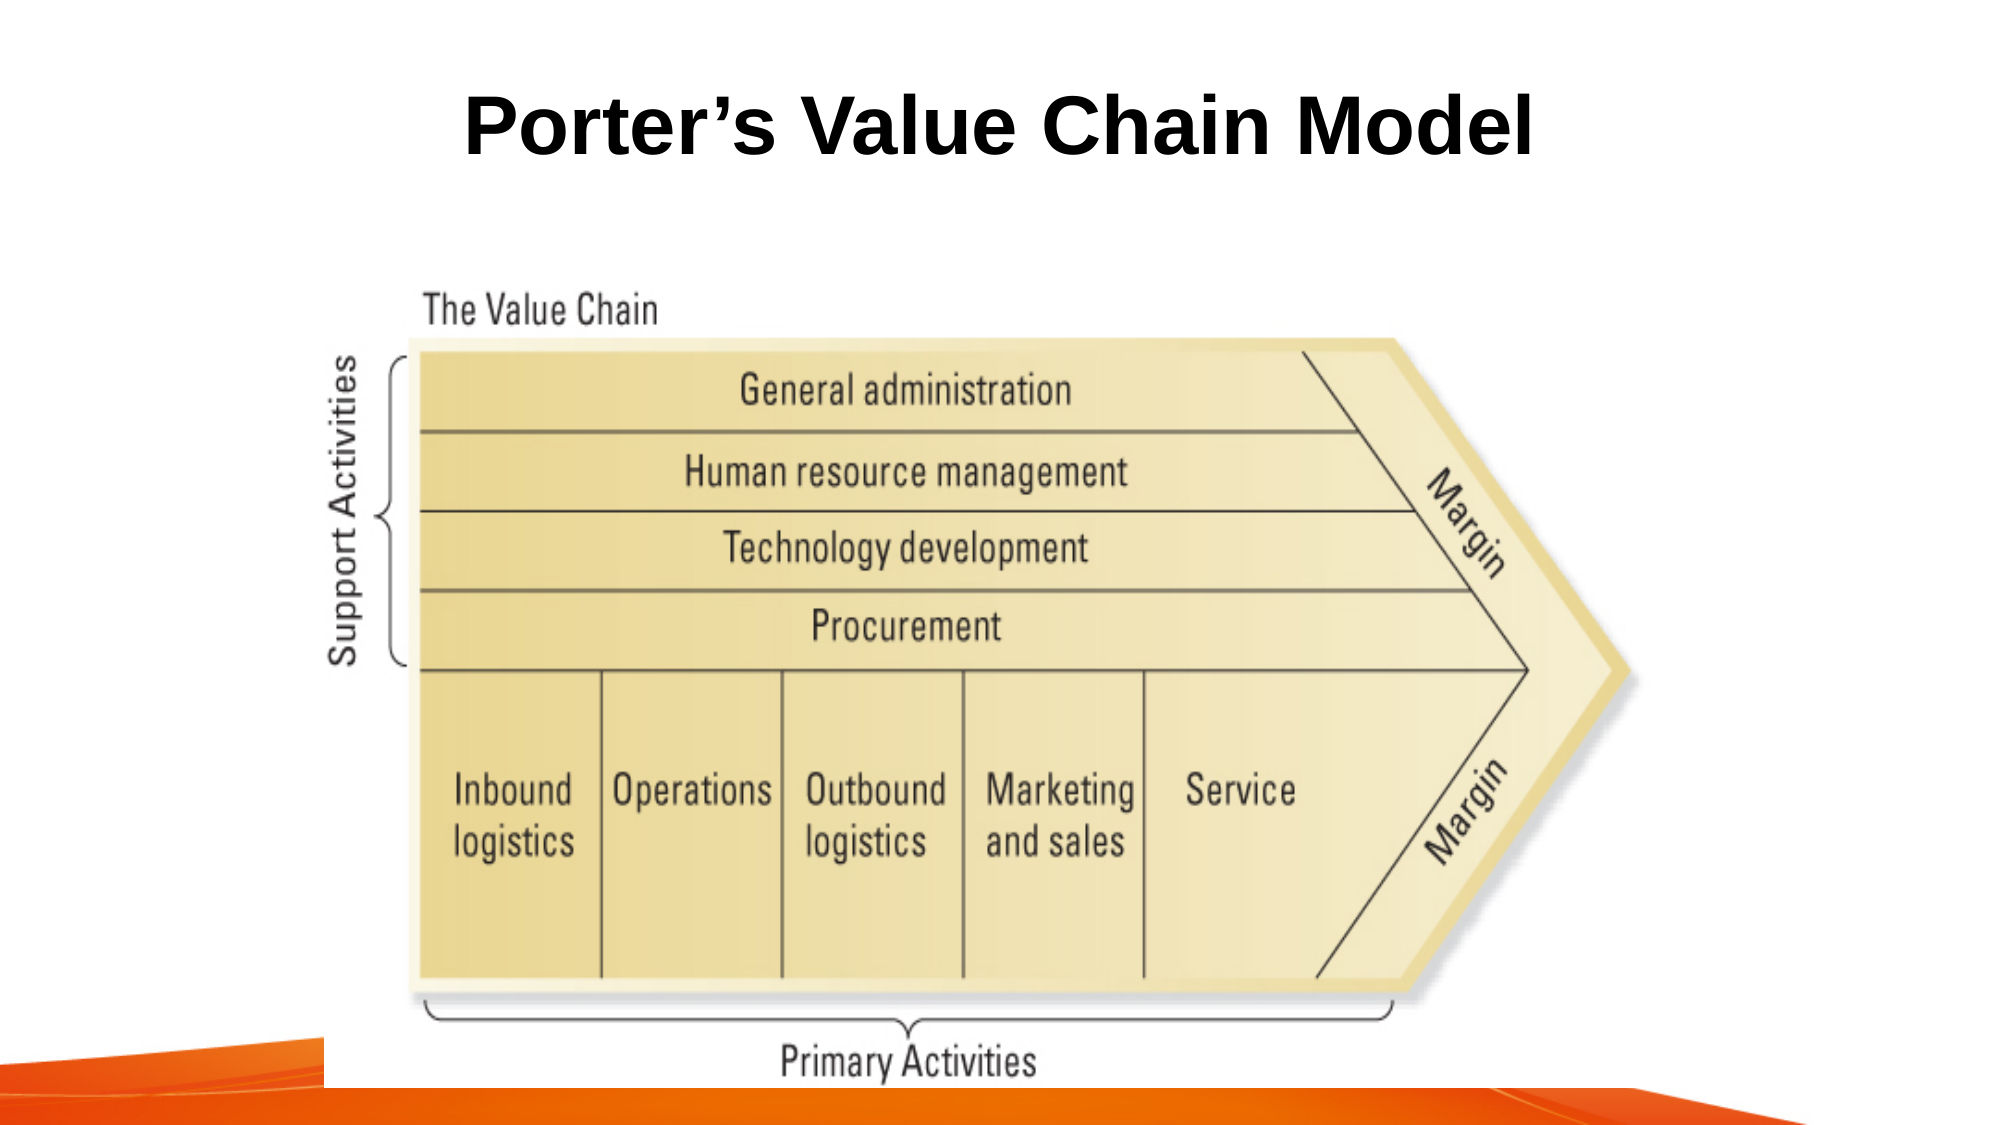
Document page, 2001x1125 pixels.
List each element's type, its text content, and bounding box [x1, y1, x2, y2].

picture [0, 0, 2000, 1125]
title Porter’s Value Chain Model [99, 30, 1901, 212]
